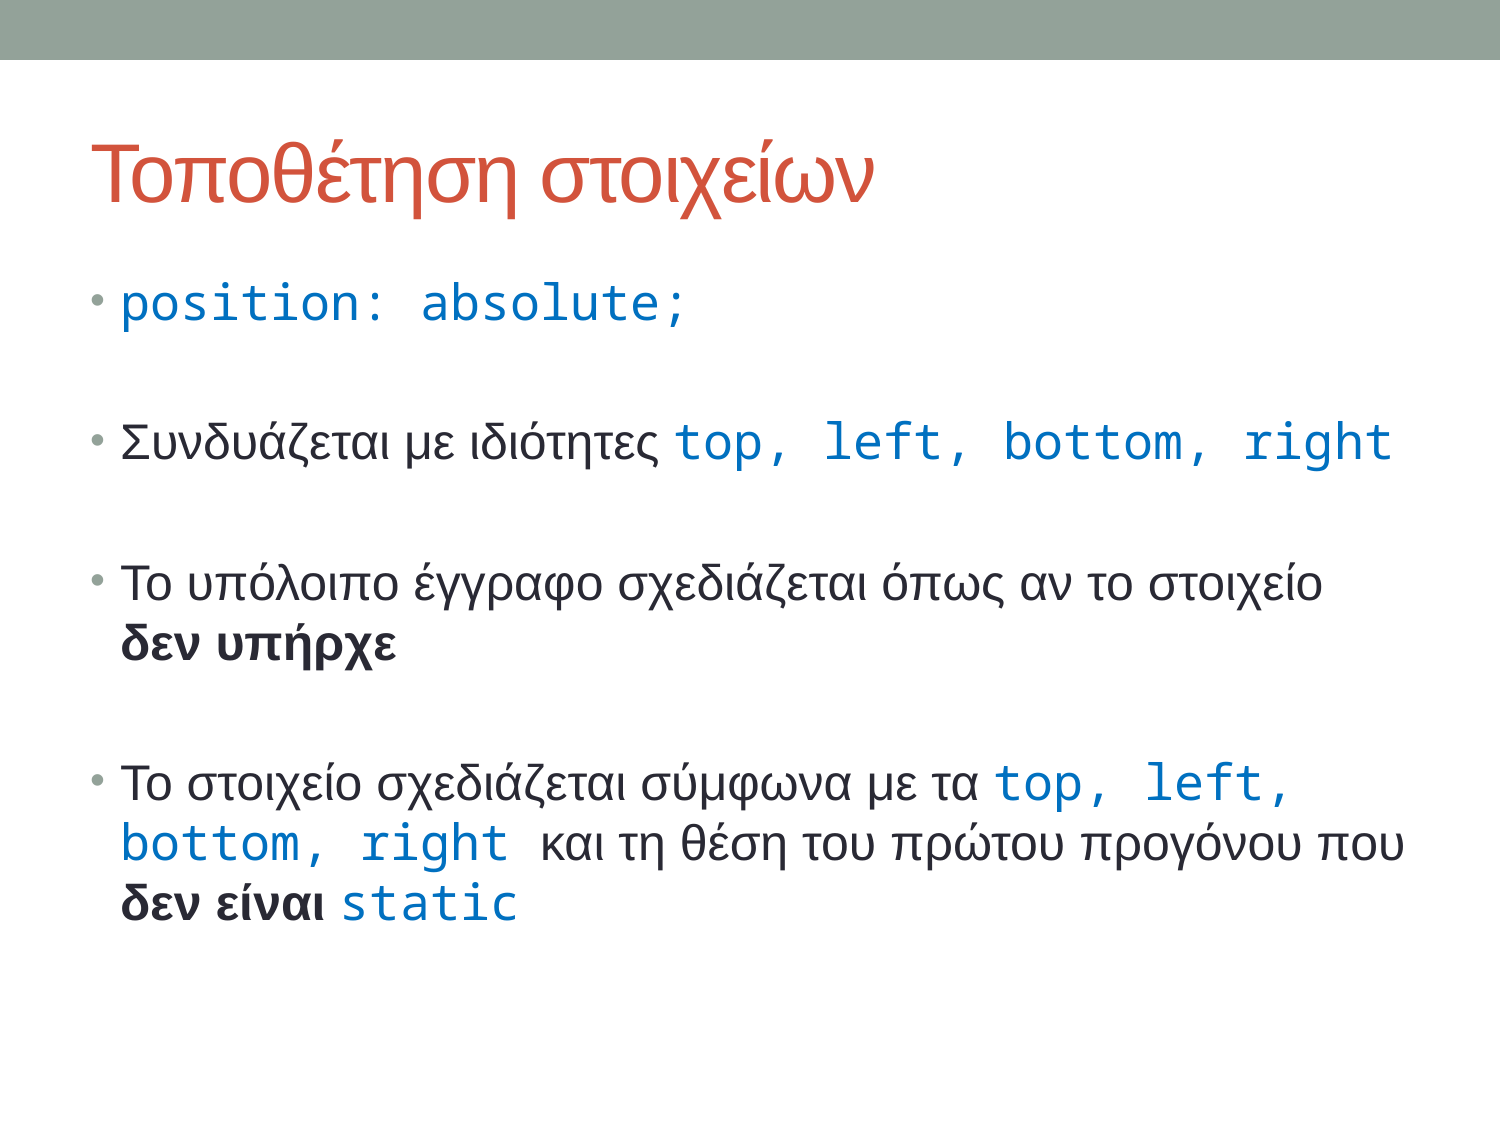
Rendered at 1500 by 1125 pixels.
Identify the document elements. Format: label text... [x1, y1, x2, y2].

list position: absolute; Συνδυάζεται με ιδιότητες top, left, bottom, right Το υπόλοιπο έγγραφο σχεδιάζεται όπως αν το στοιχείο δεν υπήρχε Το στοιχείο σχεδιάζεται σύμφωνα με τα top, left, bottom, right και τη θέση του πρώτου προγόνου που δεν είναι static [75, 262, 1425, 1063]
title Τοποθέτηση στοιχείων [75, 87, 1425, 250]
